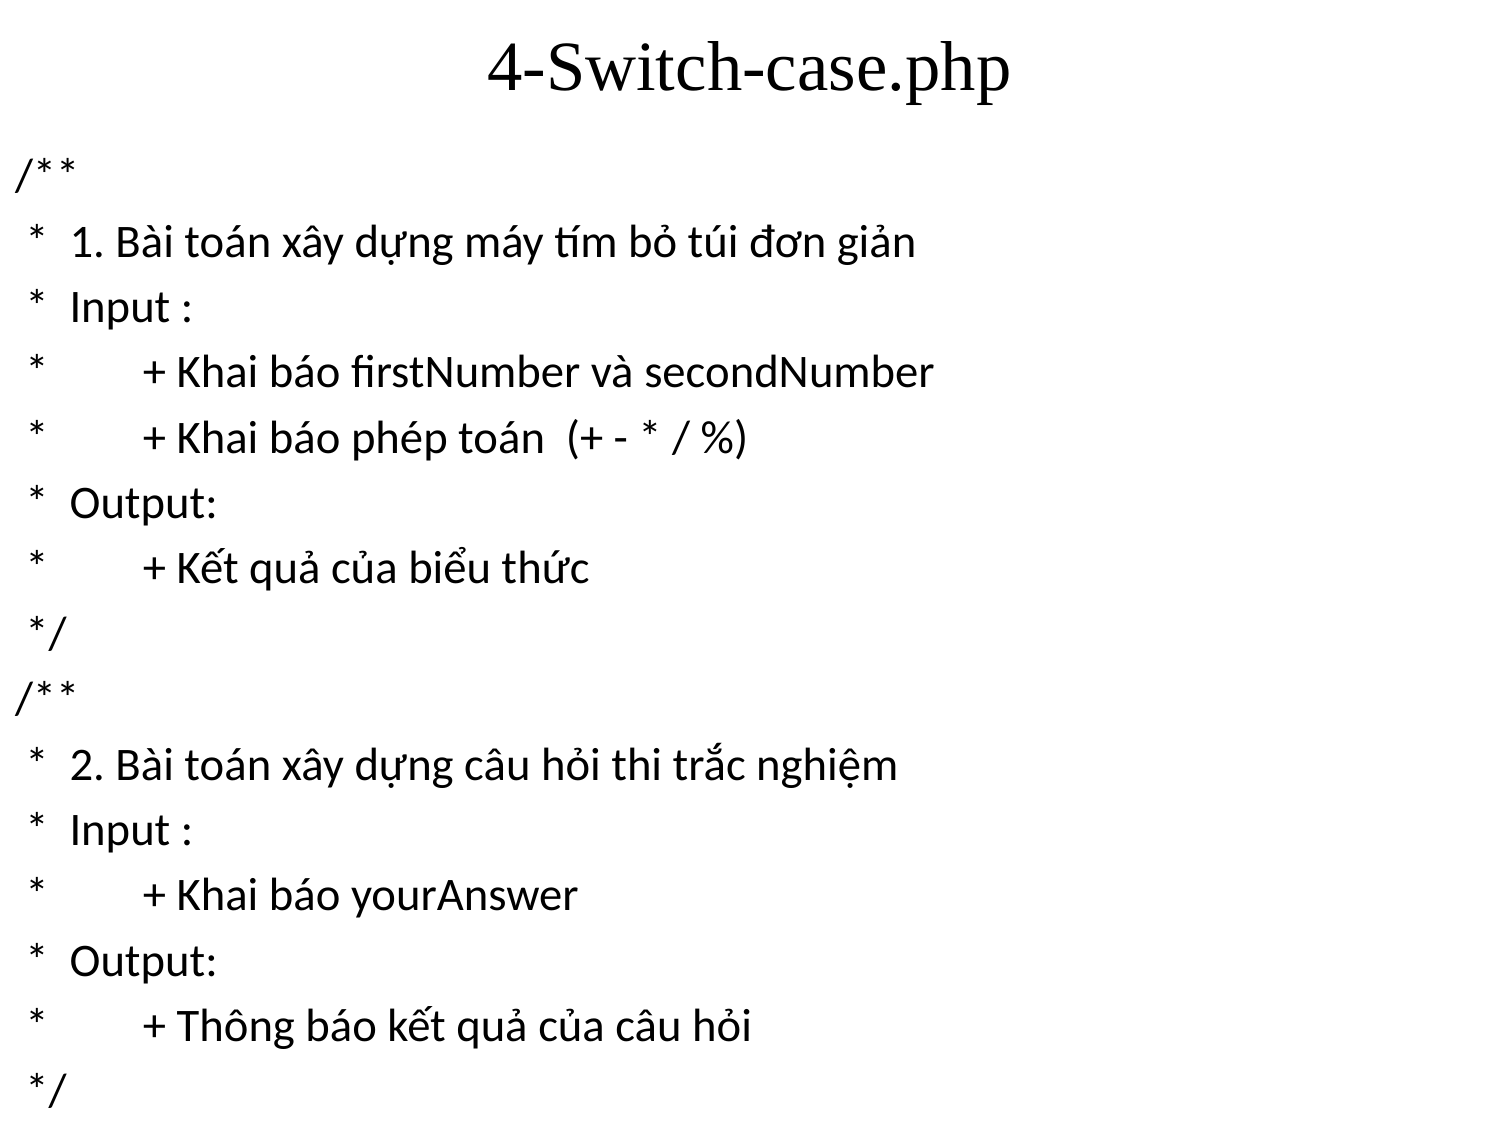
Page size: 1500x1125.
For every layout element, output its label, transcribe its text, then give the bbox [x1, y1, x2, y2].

title 4-Switch-case.php [75, 12, 1425, 113]
list /** * 1. Bài toán xây dựng máy tím bỏ túi đơn giản * Input : * + Khai báo firstNumber và secondNumber * + Khai báo phép toán (+ - * / %) * Output: * + Kết quả của biểu thức */ /** * 2. Bài toán xây dựng câu hỏi thi trắc nghiệm * Input : * + Khai báo yourAnswer * Output: * + Thông báo kết quả của câu hỏi */ [0, 137, 1500, 1125]
